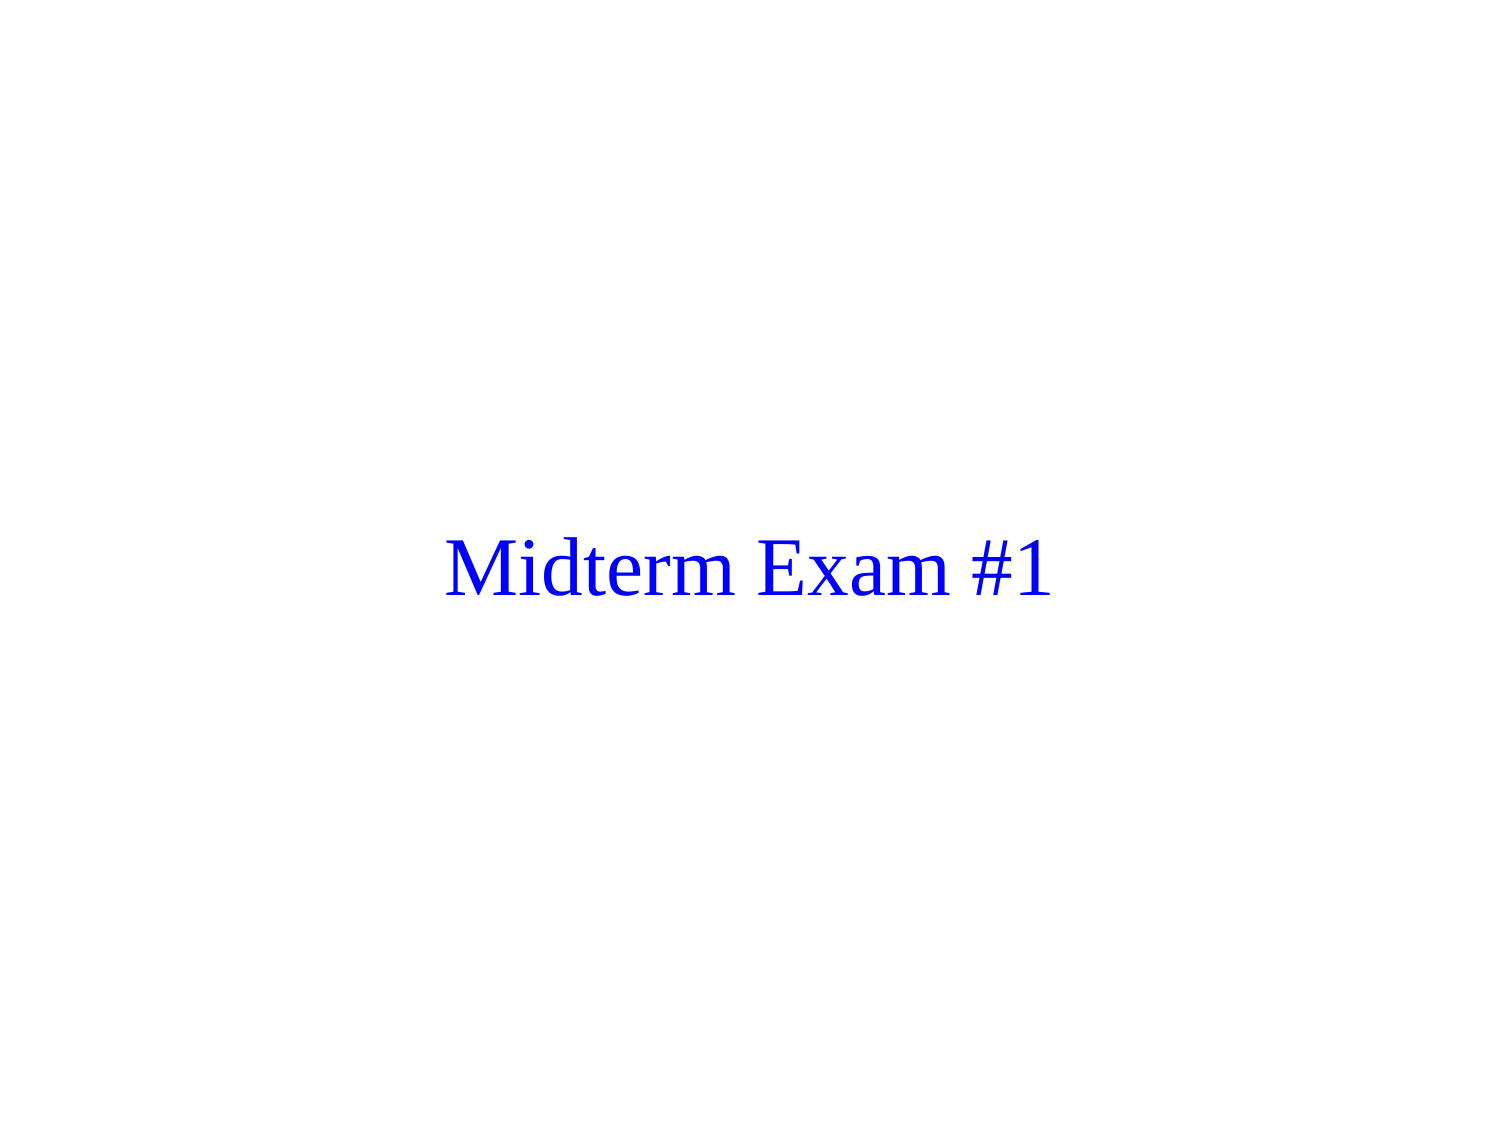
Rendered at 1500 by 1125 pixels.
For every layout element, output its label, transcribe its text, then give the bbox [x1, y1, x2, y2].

title Midterm Exam #1 [41, 491, 1459, 634]
